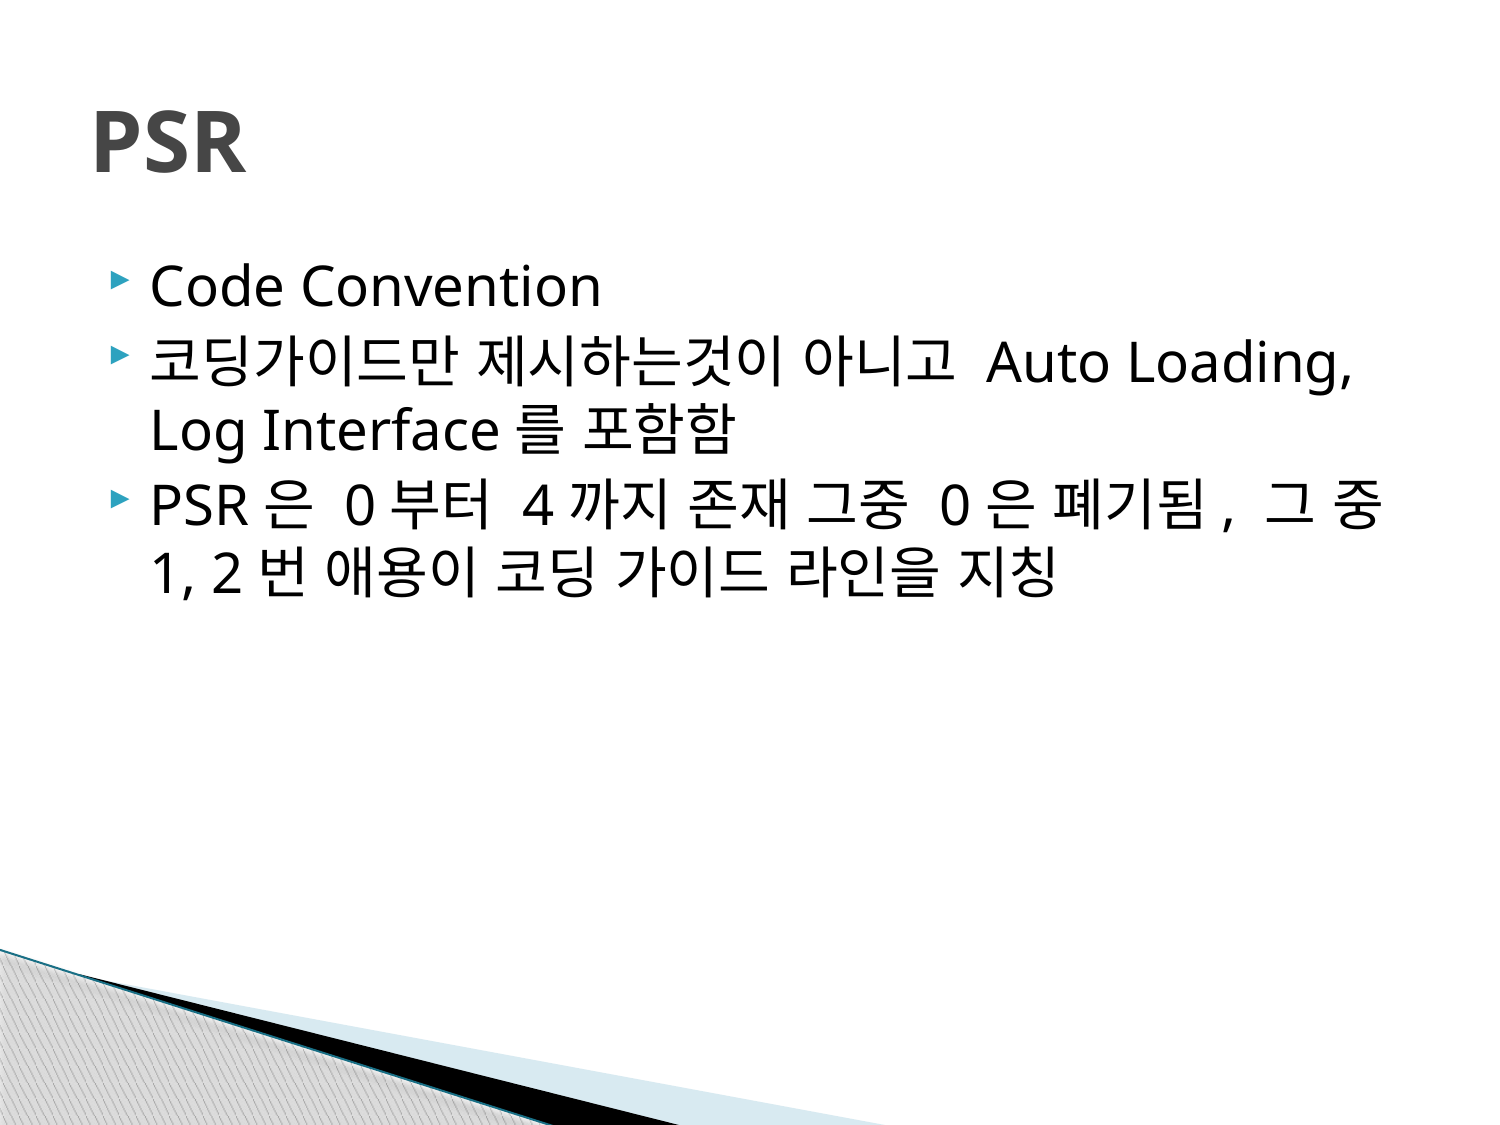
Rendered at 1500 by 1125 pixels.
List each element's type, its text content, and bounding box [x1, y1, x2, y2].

title PSR [75, 45, 1425, 233]
list Code Convention 코딩가이드만 제시하는것이 아니고 Auto Loading, Log Interface를 포함함 PSR은 0부터 4까지 존재 그중 0은 폐기됨, 그 중 1, 2번 애용이 코딩 가이드 라인을 지칭 [75, 243, 1425, 986]
